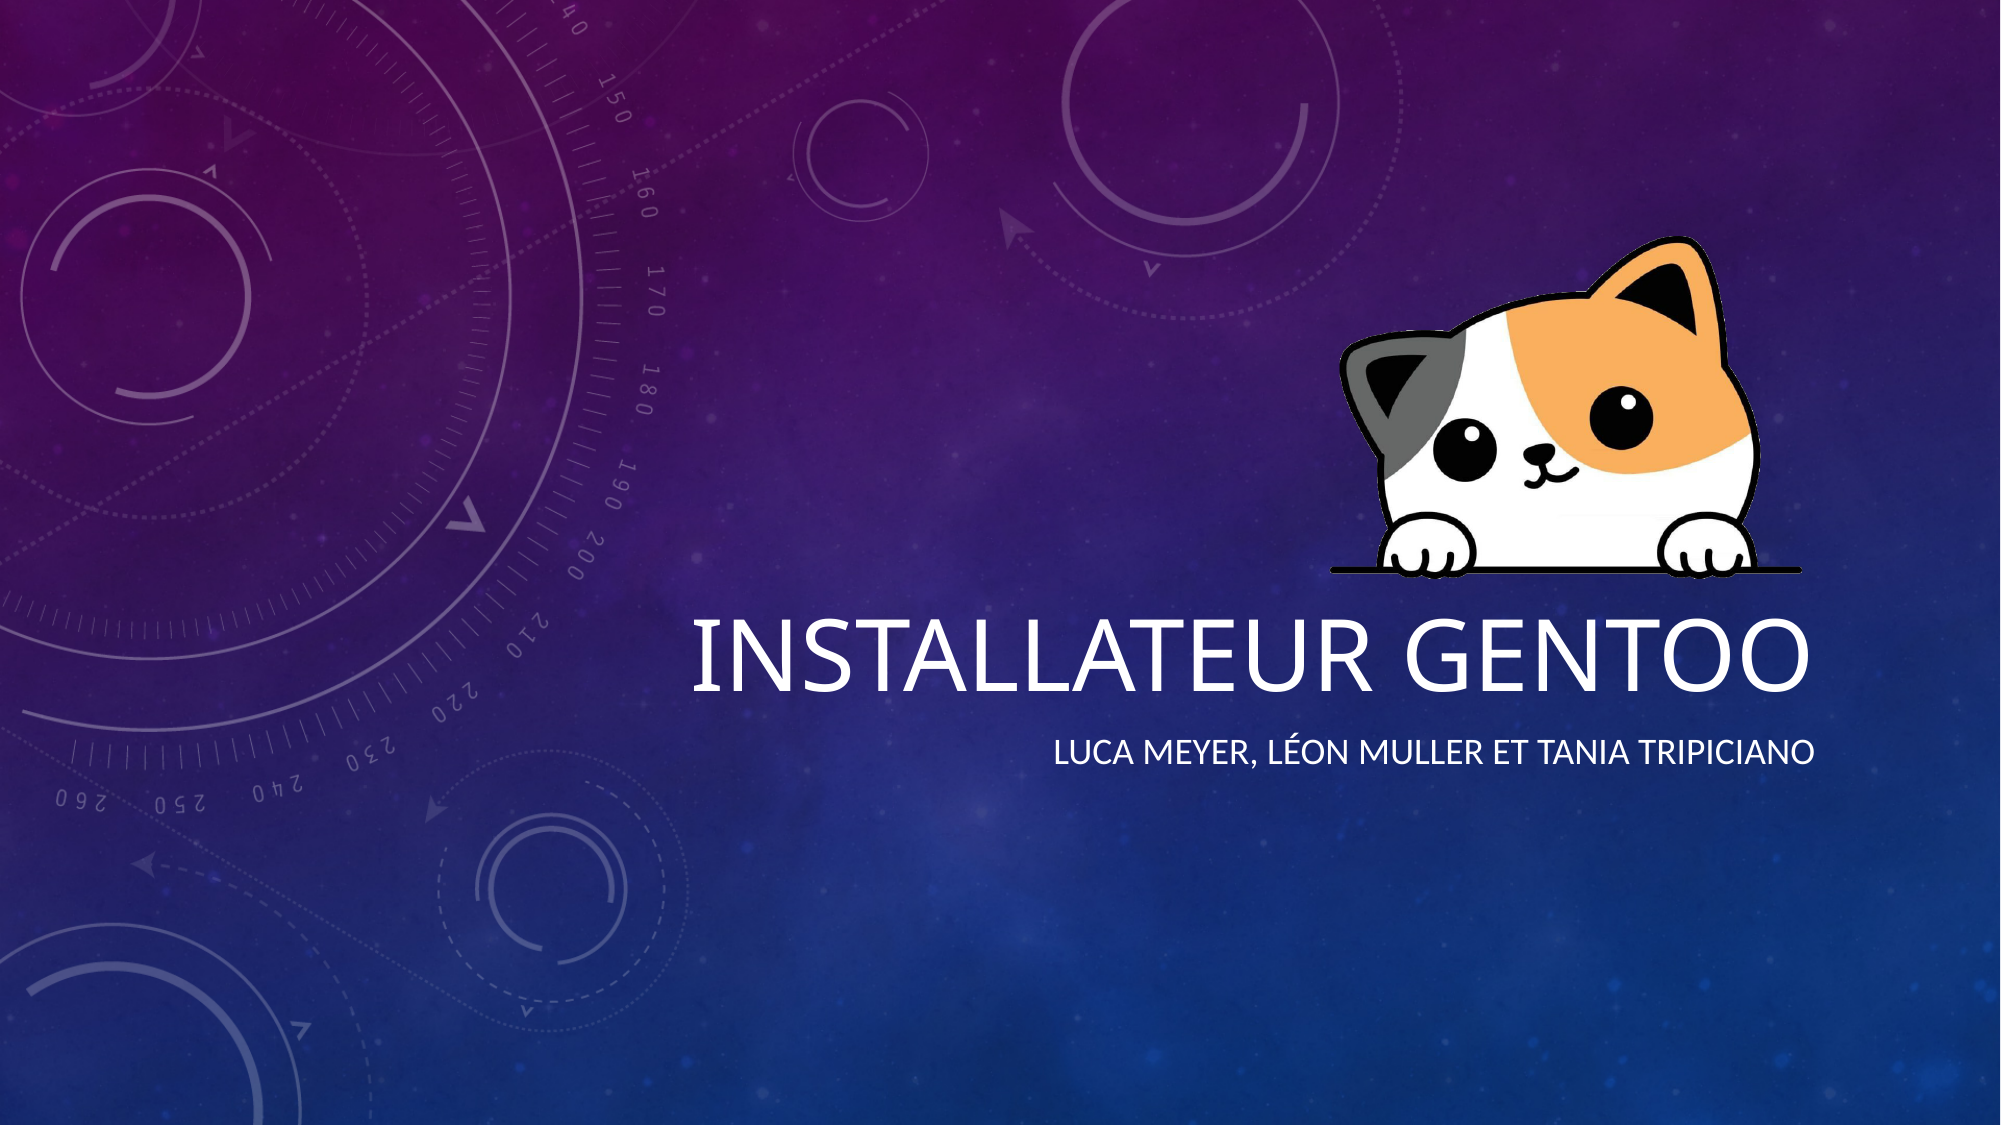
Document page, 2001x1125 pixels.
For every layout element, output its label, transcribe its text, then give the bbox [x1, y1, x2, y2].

picture [0, 0, 2001, 1125]
title Installateur gentoo [650, 322, 1831, 719]
subtitle Luca Meyer, Léon Muller et Tania Tripiciano [650, 719, 1831, 950]
